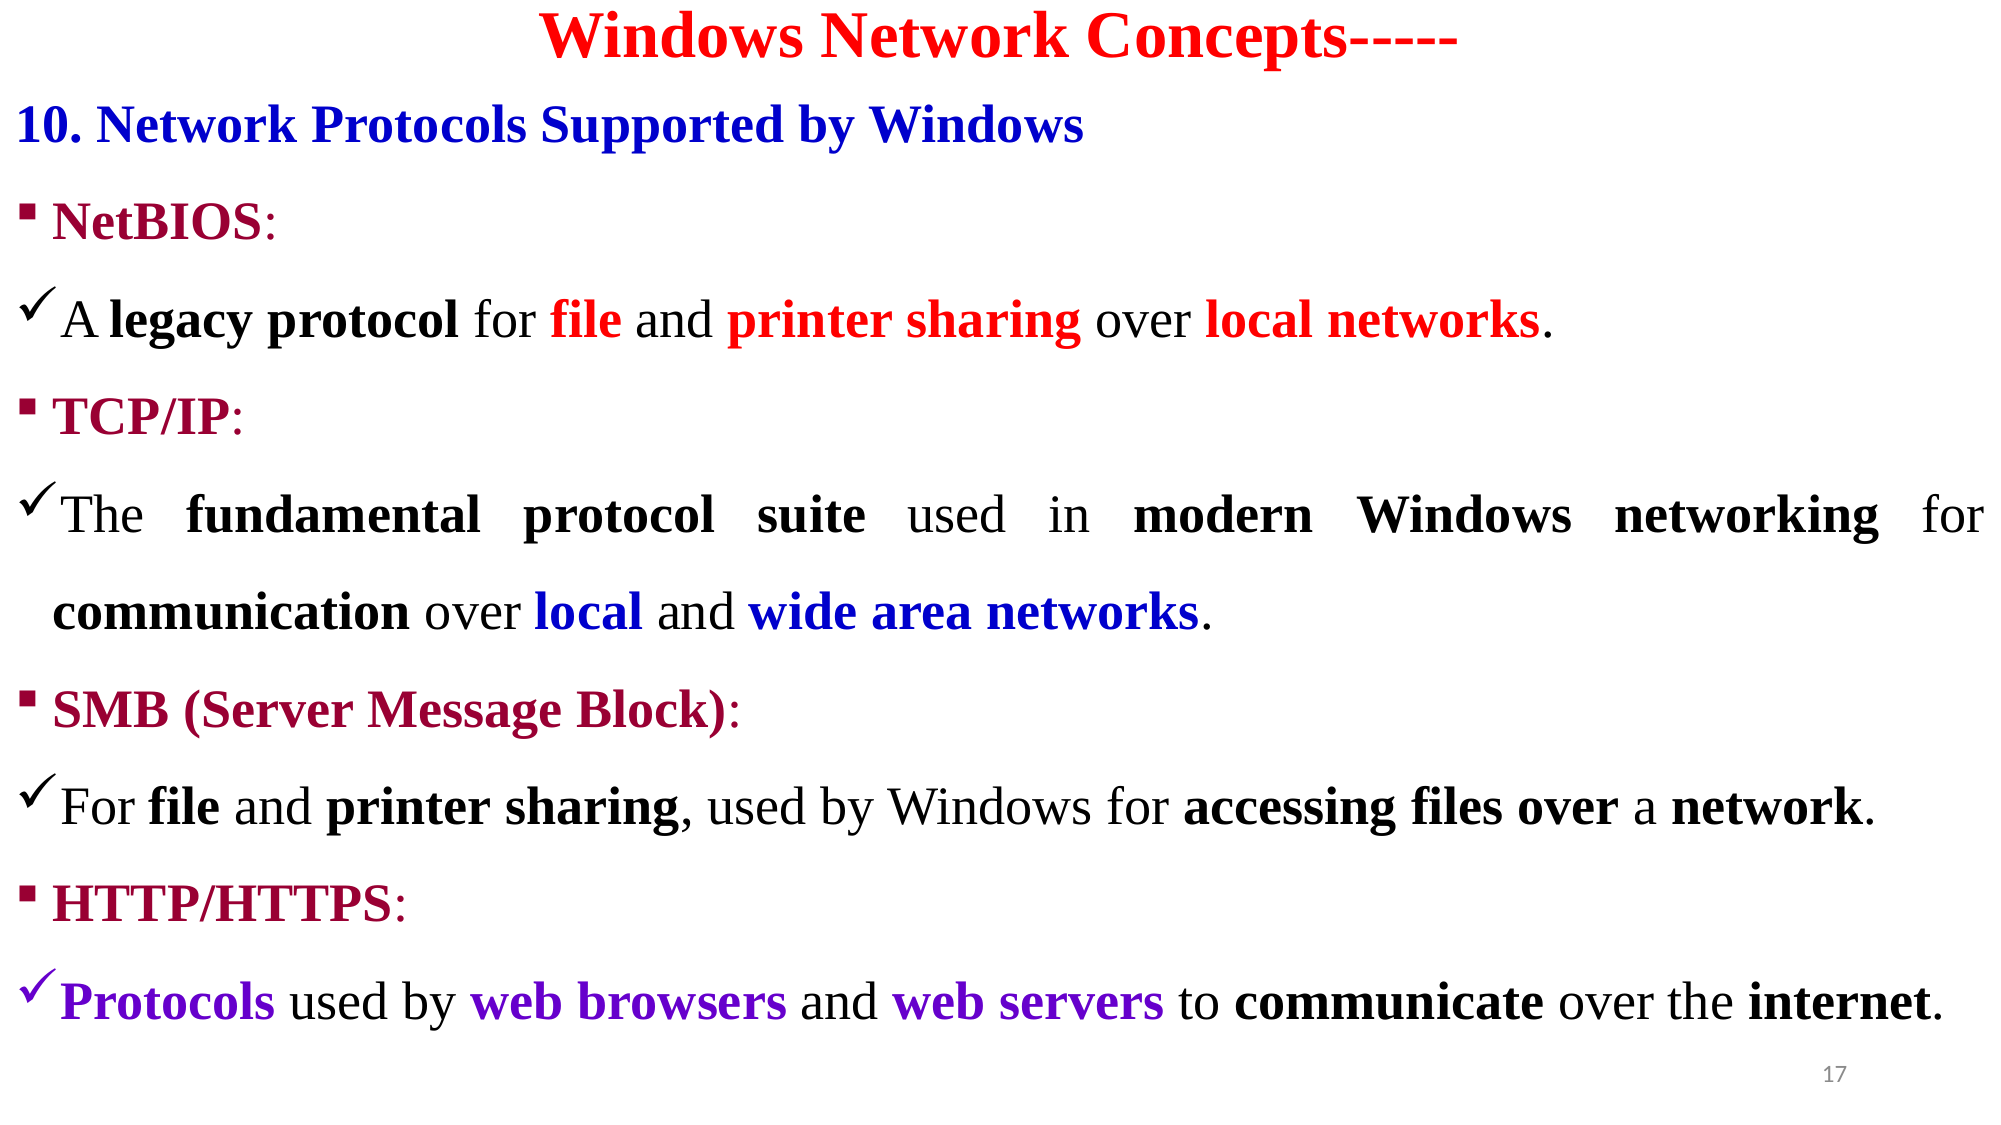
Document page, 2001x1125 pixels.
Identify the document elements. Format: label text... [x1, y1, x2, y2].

title Windows Network Concepts----- [137, 0, 1863, 48]
slide_number 17 [1412, 1042, 1863, 1103]
list 10. Network Protocols Supported by Windows NetBIOS: A legacy protocol for file and printer sharing over local networks. TCP/IP: The fundamental protocol suite used in modern Windows networking for communication over local and wide area networks. SMB (Server Message Block): For file and printer sharing, used by Windows for accessing files over a network. HTTP/HTTPS: Protocols used by web browsers and web servers to communicate over the internet. [0, 48, 2000, 1125]
